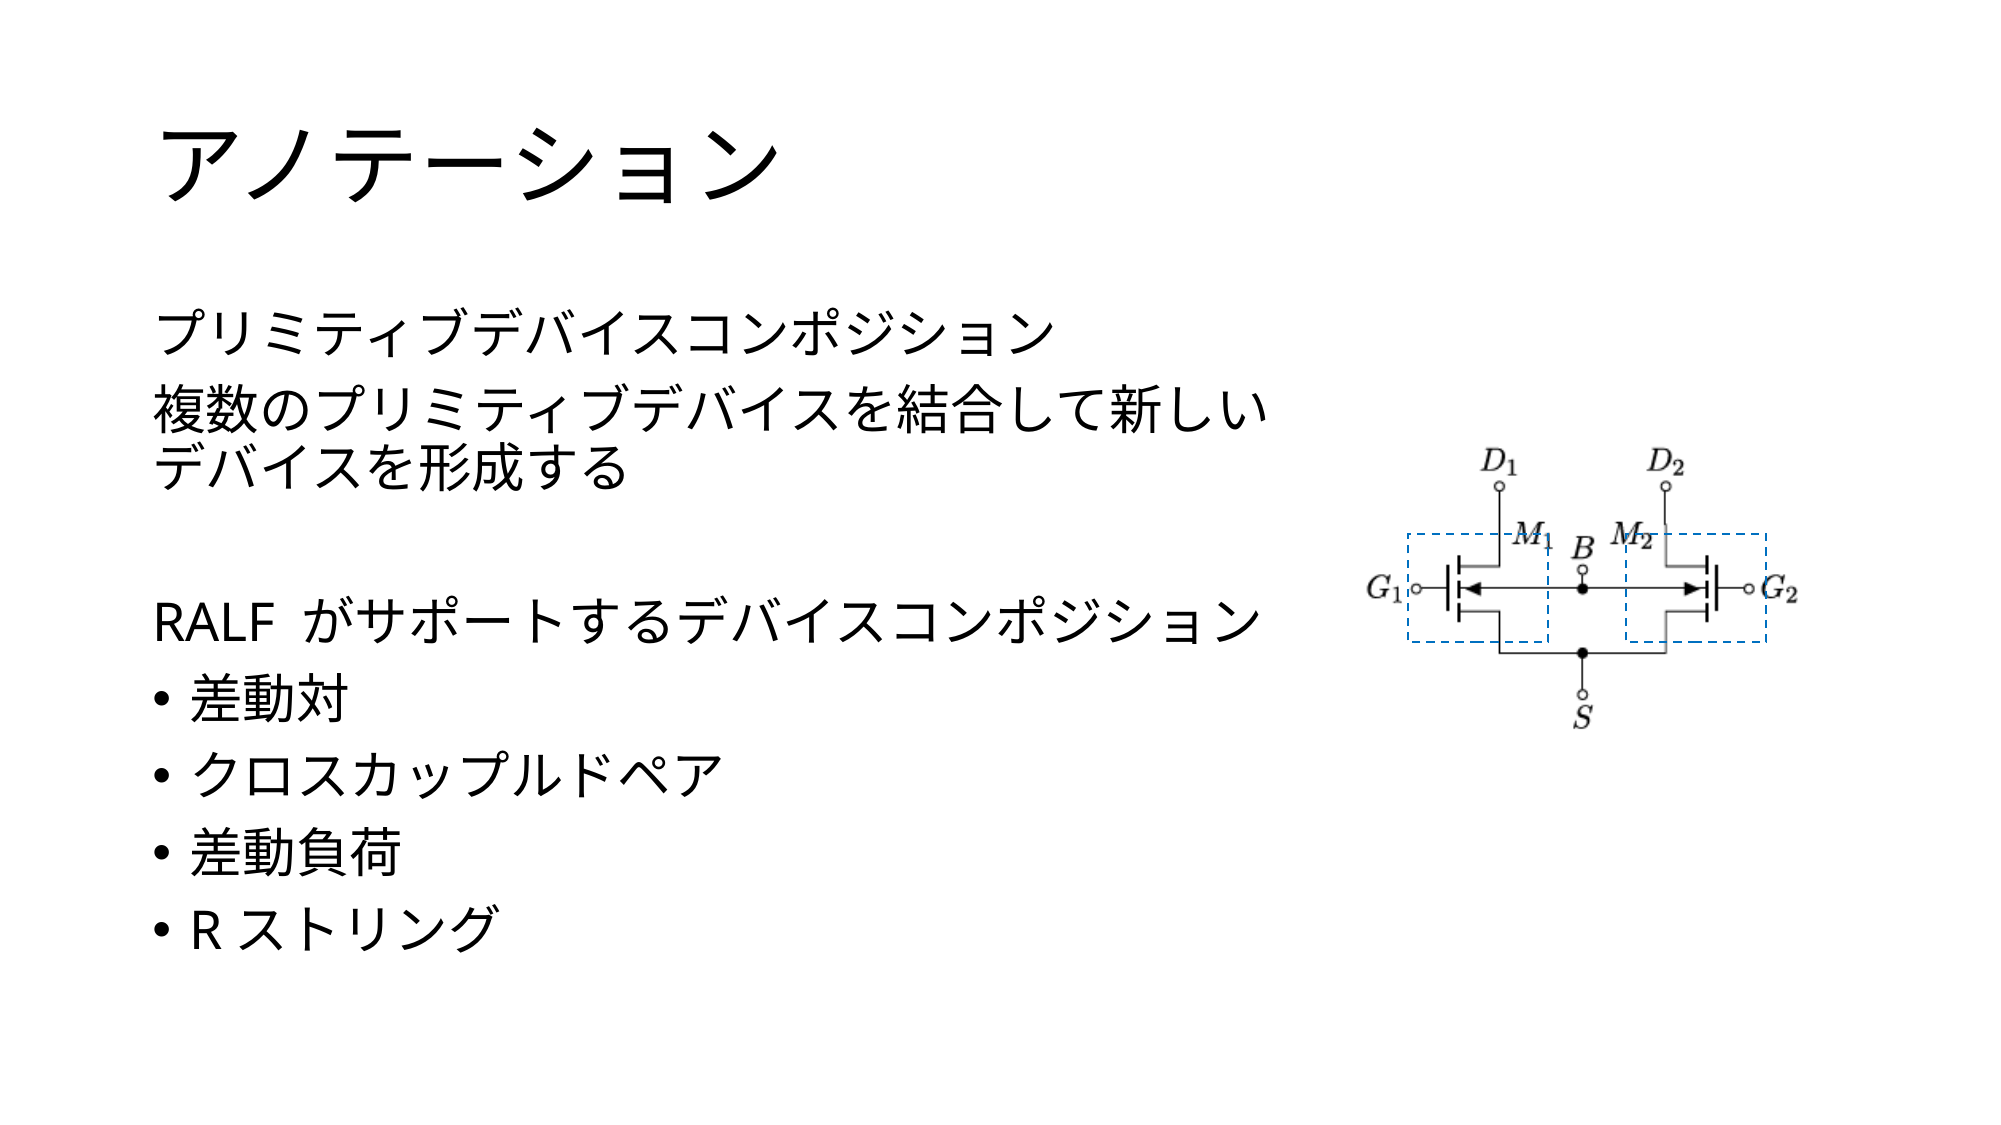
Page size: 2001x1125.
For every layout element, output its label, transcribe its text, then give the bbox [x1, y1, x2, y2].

list プリミティブデバイスコンポジション 複数のプリミティブデバイスを結合して新しいデバイスを形成する RALF がサポートするデバイスコンポジション 差動対 クロスカップルドペア 差動負荷 Rストリング [137, 299, 1288, 1014]
title アノテーション [137, 59, 1863, 278]
picture [1339, 425, 1844, 746]
